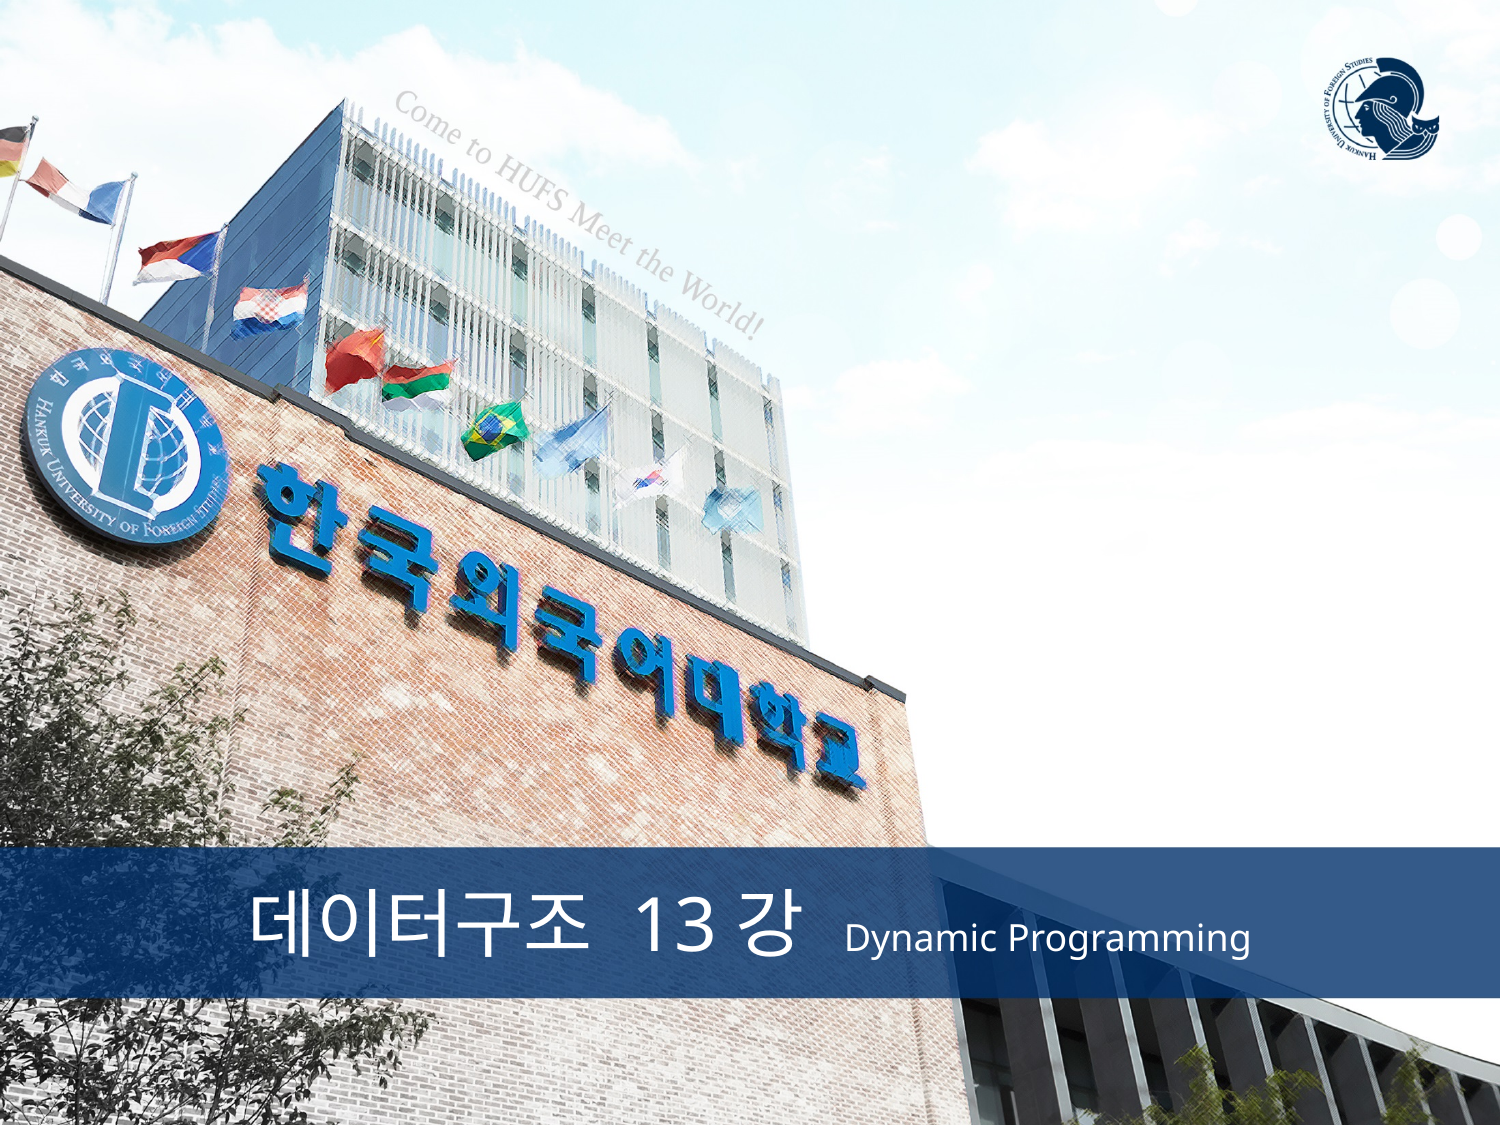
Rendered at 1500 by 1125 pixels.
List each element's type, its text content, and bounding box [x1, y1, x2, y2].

title 데이터구조 13강 Dynamic Programming [123, 855, 1376, 988]
picture [0, 0, 1500, 1125]
